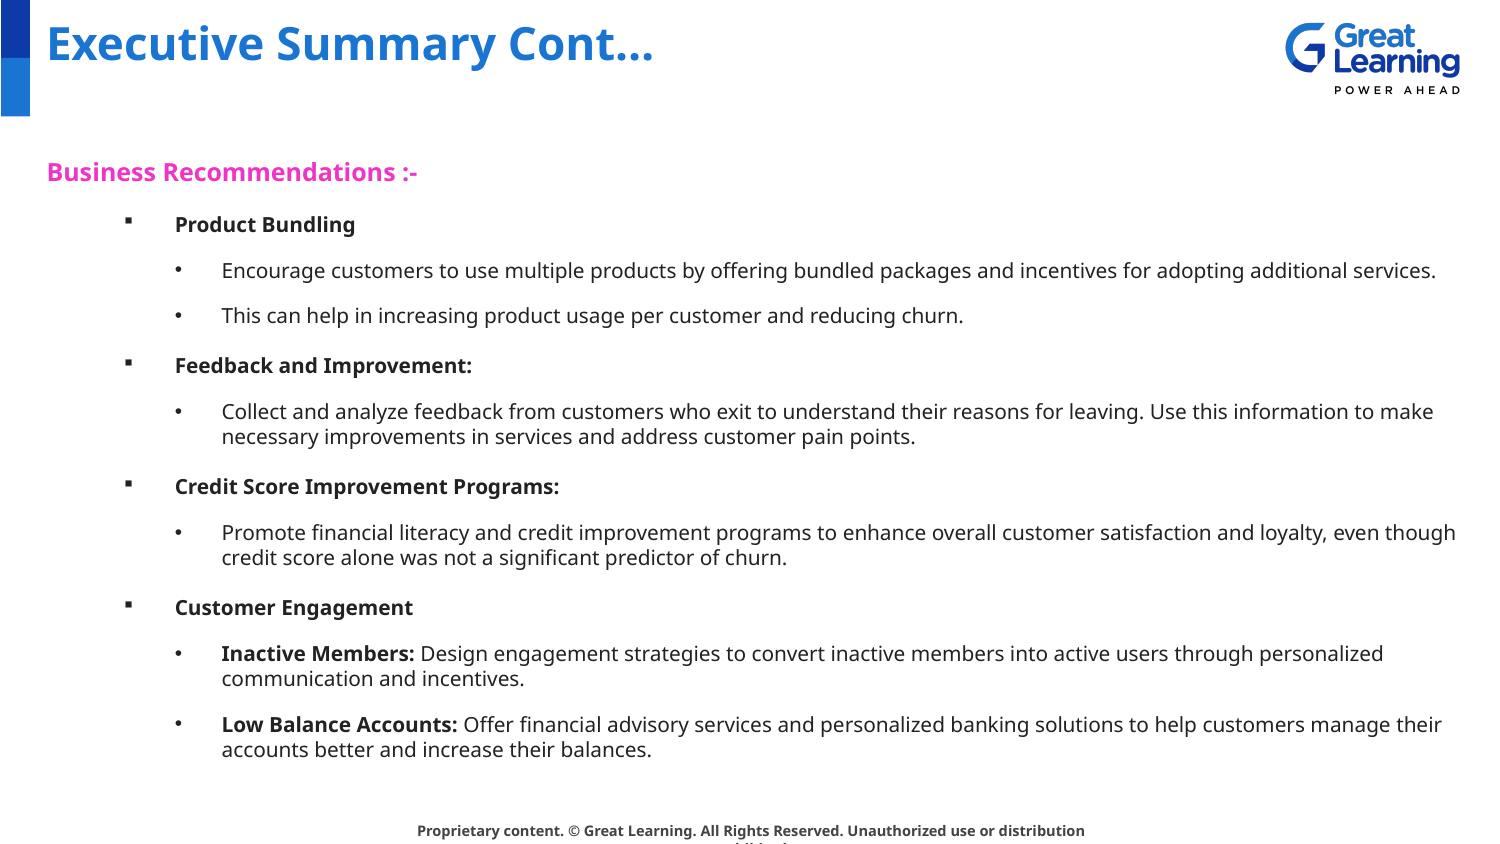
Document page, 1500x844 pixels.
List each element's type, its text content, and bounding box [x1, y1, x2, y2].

title Executive Summary Cont… [31, 0, 1266, 43]
list Business Recommendations :- Product Bundling Encourage customers to use multiple products by offering bundled packages and incentives for adopting additional services. This can help in increasing product usage per customer and reducing churn. Feedback and Improvement: Collect and analyze feedback from customers who exit to understand their reasons for leaving. Use this information to make necessary improvements in services and address customer pain points. Credit Score Improvement Programs: Promote financial literacy and credit improvement programs to enhance overall customer satisfaction and loyalty, even though credit score alone was not a significant predictor of churn. Customer Engagement Inactive Members: Design engagement strategies to convert inactive members into active users through personalized communication and incentives. Low Balance Accounts: Offer financial advisory services and personalized banking solutions to help customers manage their accounts better and increase their balances. [9, 43, 1500, 844]
picture [1266, 11, 1487, 43]
